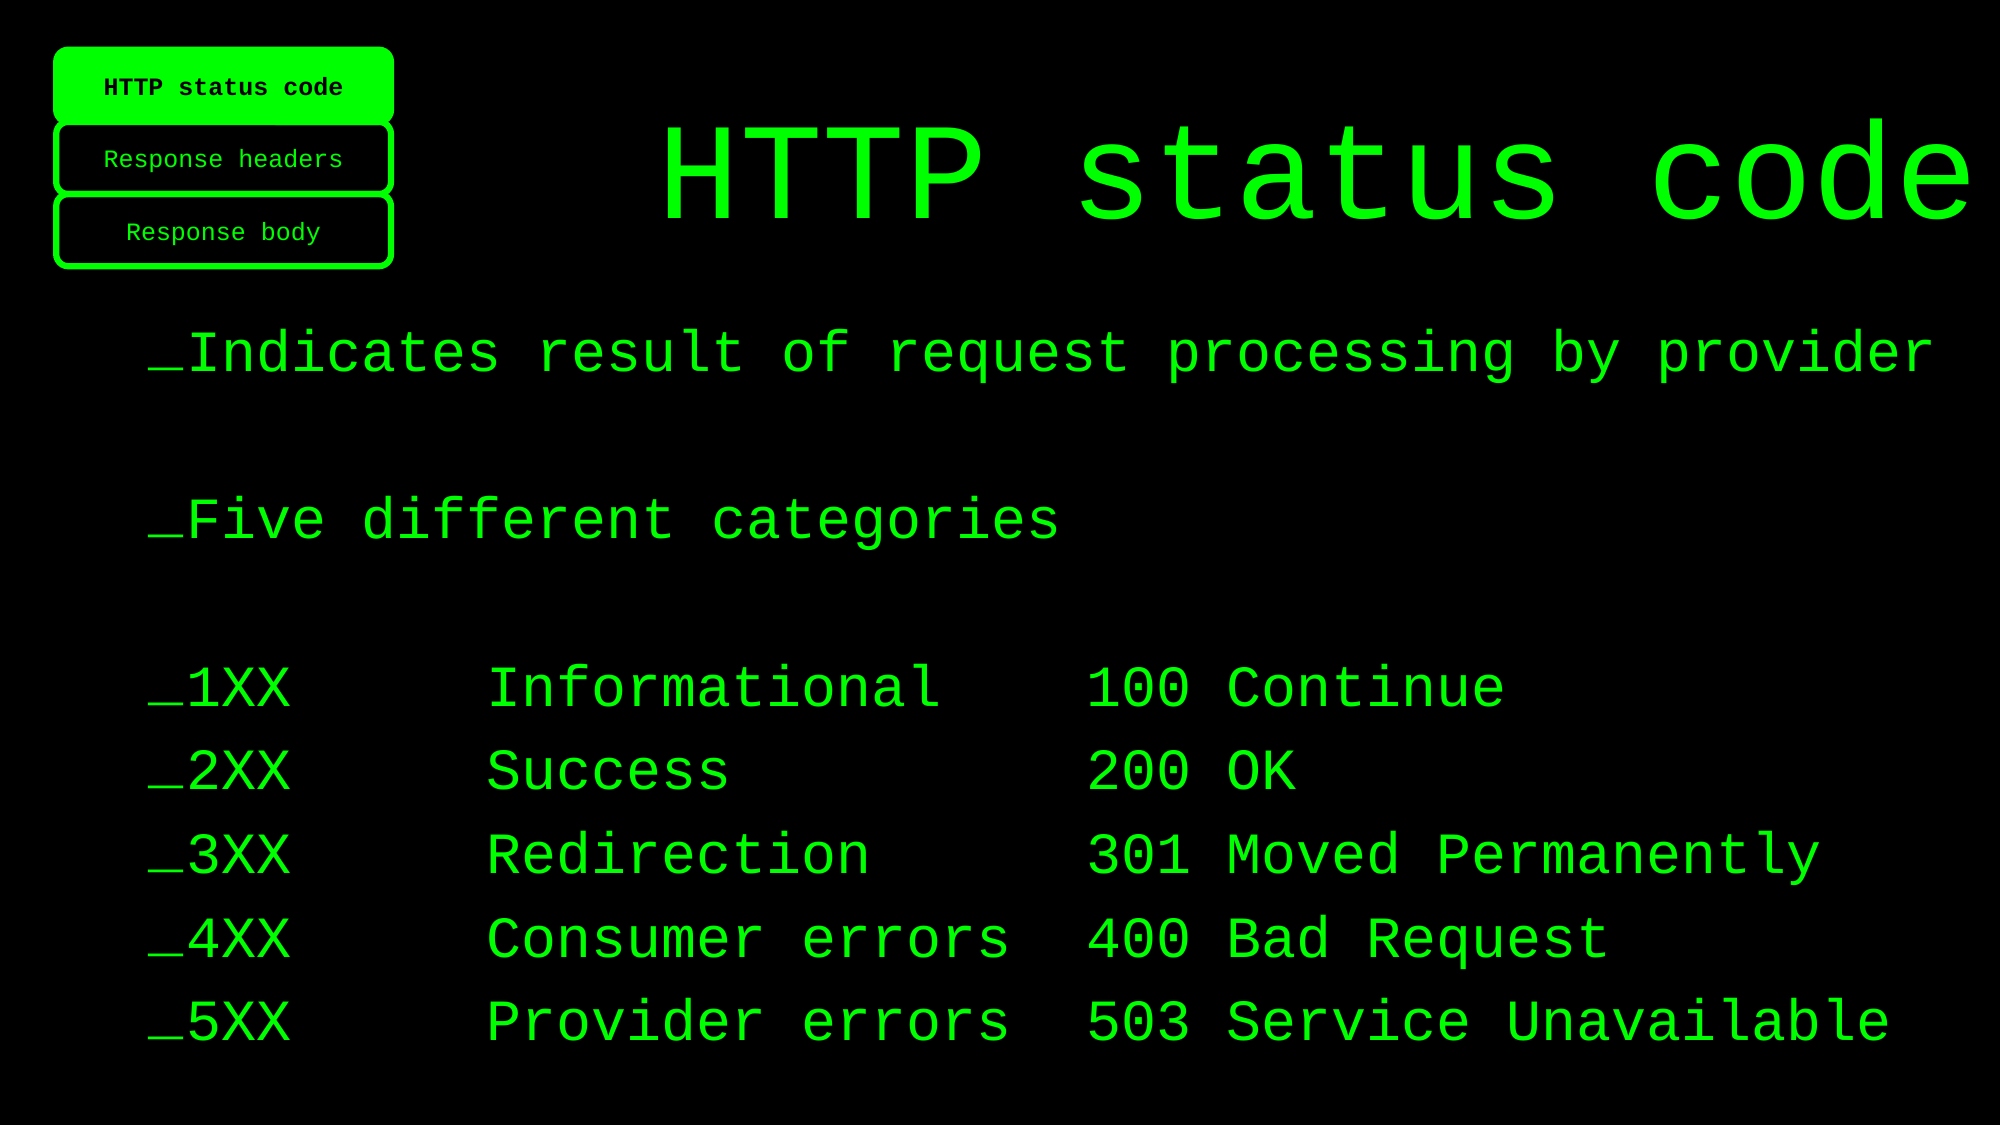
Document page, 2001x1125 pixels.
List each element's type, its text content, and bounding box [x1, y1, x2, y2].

list Indicates result of request processing by provider Five different categories 1XX Informational 100 Continue 2XX Success 200 OK 3XX Redirection 301 Moved Permanently 4XX Consumer errors 400 Bad Request 5XX Provider errors 503 Service Unavailable [134, 313, 1963, 1079]
text_box HTTP status code [635, 73, 2000, 254]
text_box HTTP status code [55, 48, 393, 122]
text_box Response body [55, 192, 393, 268]
text_box Response headers [55, 120, 393, 194]
